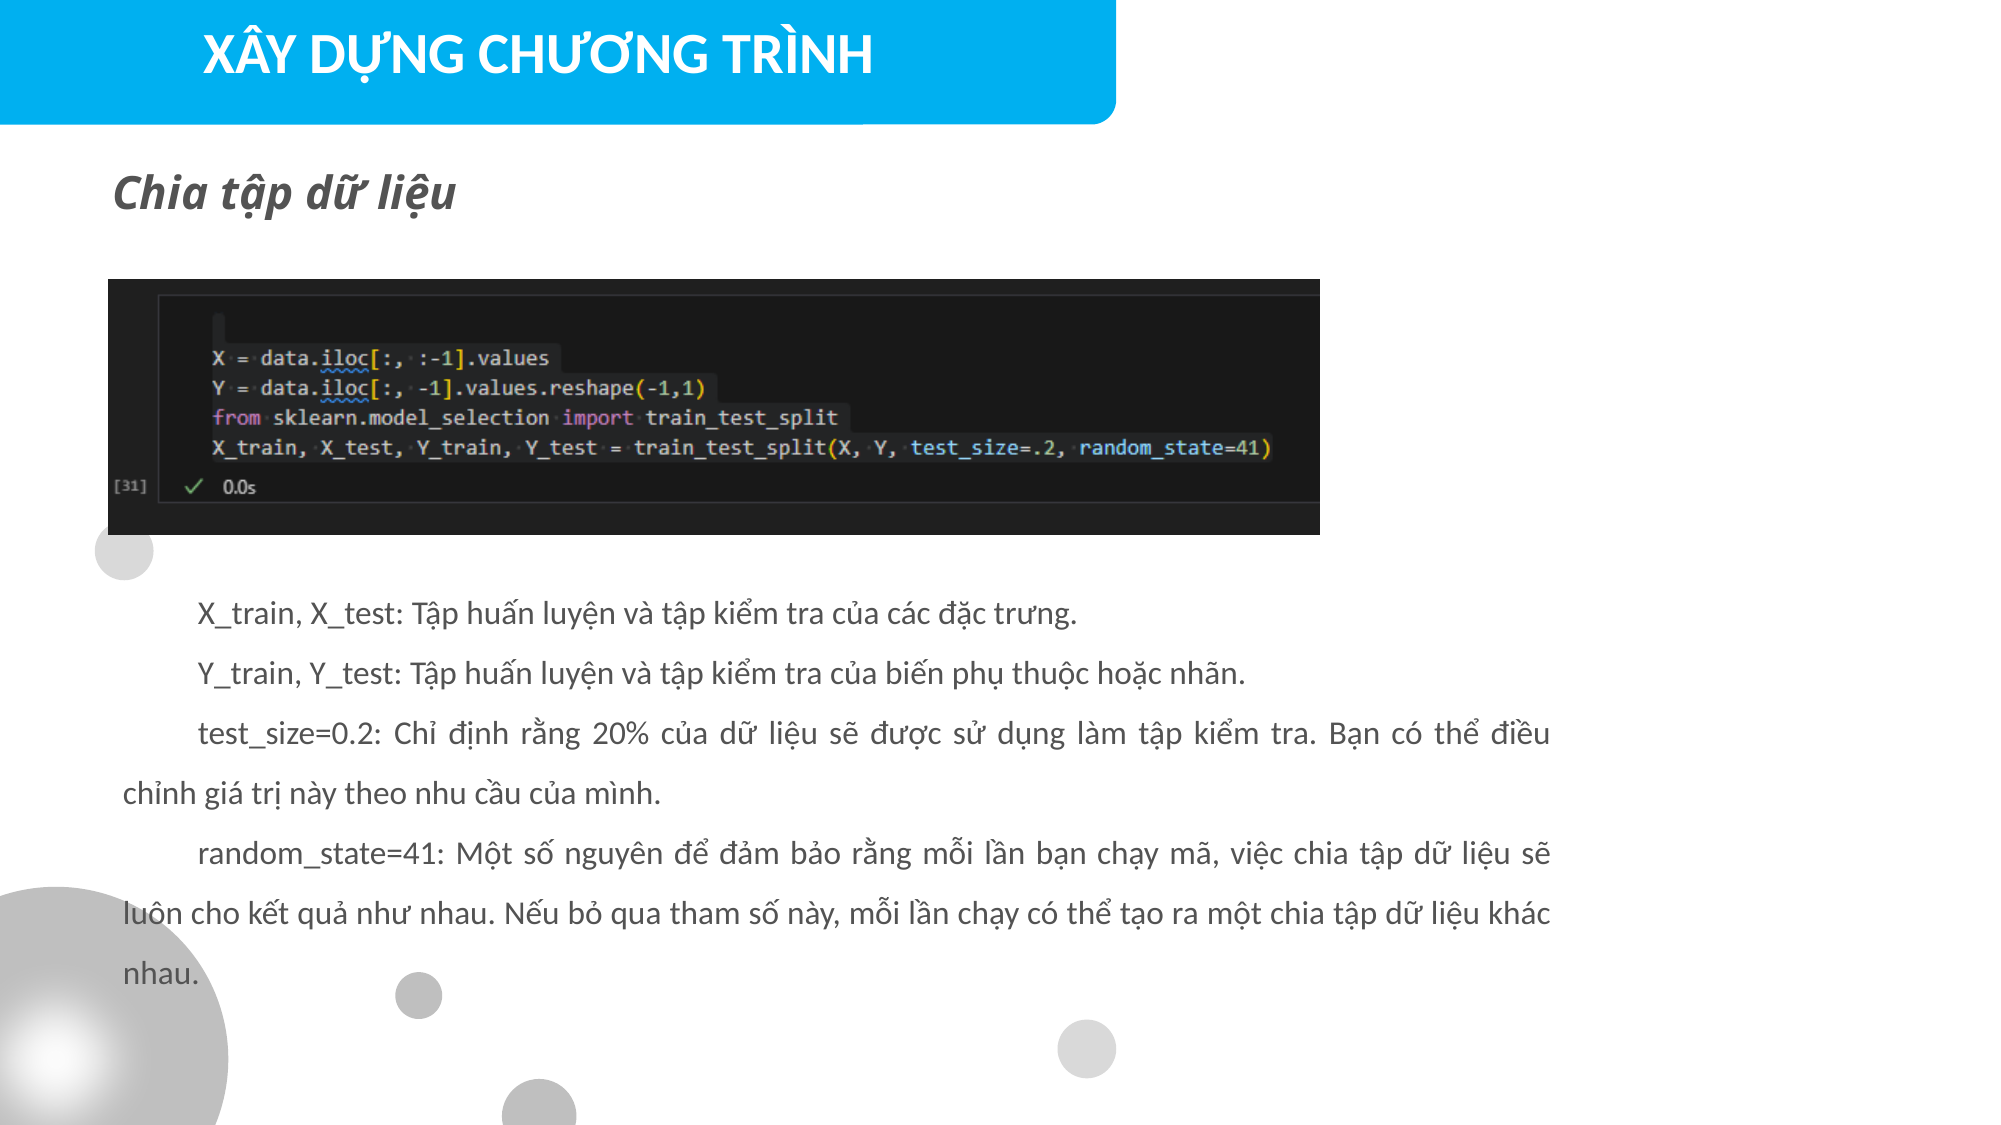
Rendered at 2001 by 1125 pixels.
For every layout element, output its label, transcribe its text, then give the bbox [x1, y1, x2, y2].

text_box [394, 999, 443, 1021]
text_box [93, 525, 155, 577]
text_box [1056, 1018, 1118, 1080]
picture [108, 279, 1320, 535]
text_box XÂY DỰNG CHƯƠNG TRÌNH [0, 0, 1118, 126]
text_box [500, 1077, 578, 1125]
text_box X_train, X_test: Tập huấn luyện và tập kiểm tra của các đặc trưng. Y_train, Y_test: Tập huấn luyện và tập kiểm tra của biến phụ thuộc hoặc nhãn. test_size=0.2: Chỉ định rằng 20% của dữ liệu sẽ được sử dụng làm tập kiểm tra. Bạn có thể điều chỉnh giá trị này theo nhu cầu của mình. random_state=41: Một số nguyên để đảm bảo rằng mỗi lần bạn chạy mã, việc chia tập dữ liệu sẽ luôn cho kết quả như nhau. Nếu bỏ qua tham số này, mỗi lần chạy có thể tạo ra một chia tập dữ liệu khác nhau. [108, 564, 1568, 999]
text_box Chia tập dữ liệu [97, 156, 1789, 226]
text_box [0, 886, 229, 1125]
